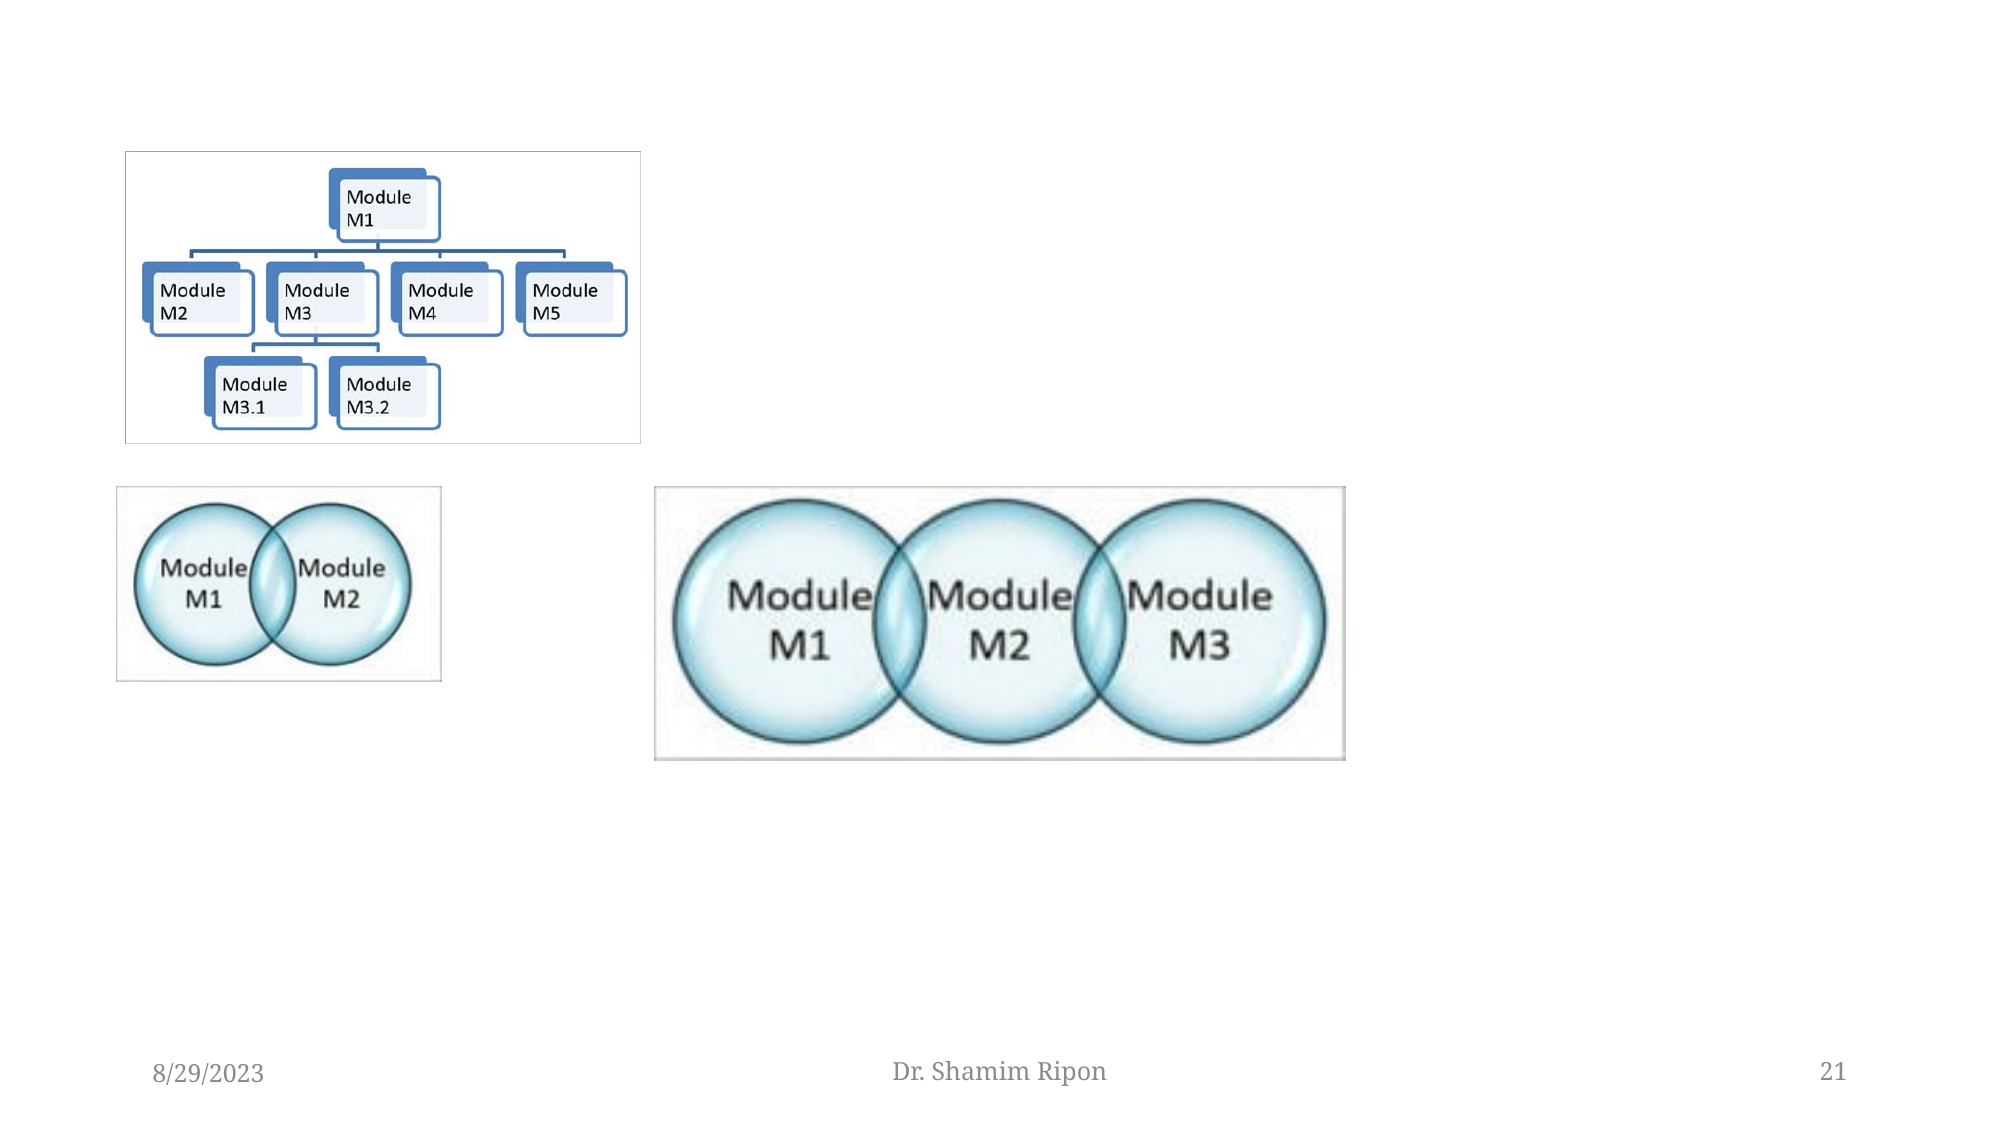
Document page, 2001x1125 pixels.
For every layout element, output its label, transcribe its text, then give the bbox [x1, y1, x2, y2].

picture [116, 486, 442, 682]
picture [654, 486, 1346, 761]
picture [125, 151, 641, 444]
footer Dr. Shamim Ripon [662, 1042, 1338, 1103]
slide_number 21 [1412, 1042, 1863, 1103]
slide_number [137, 1042, 588, 1103]
